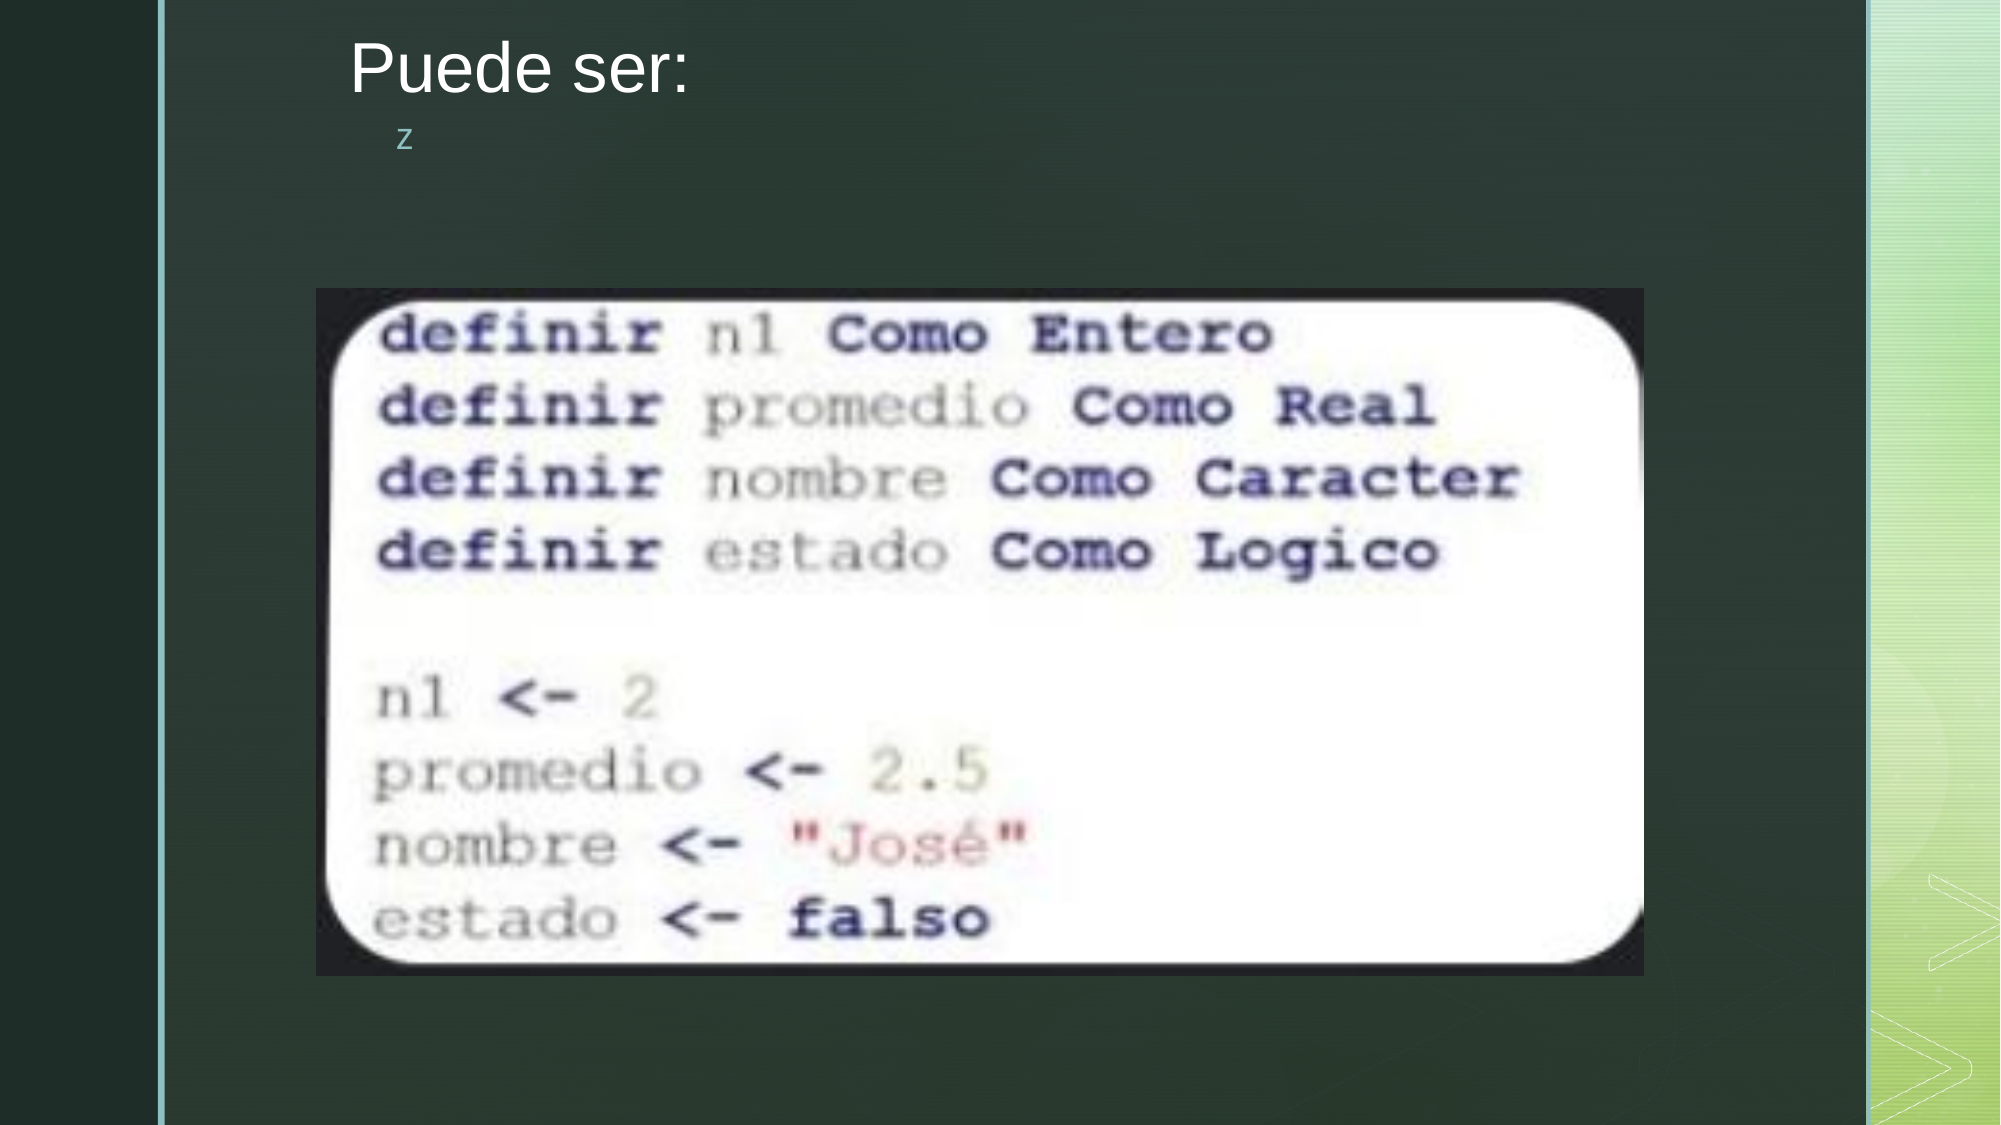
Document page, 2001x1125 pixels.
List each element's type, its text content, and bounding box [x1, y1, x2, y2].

title Puede ser: [158, 23, 707, 255]
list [315, 288, 1644, 976]
picture [1871, 0, 2001, 1125]
